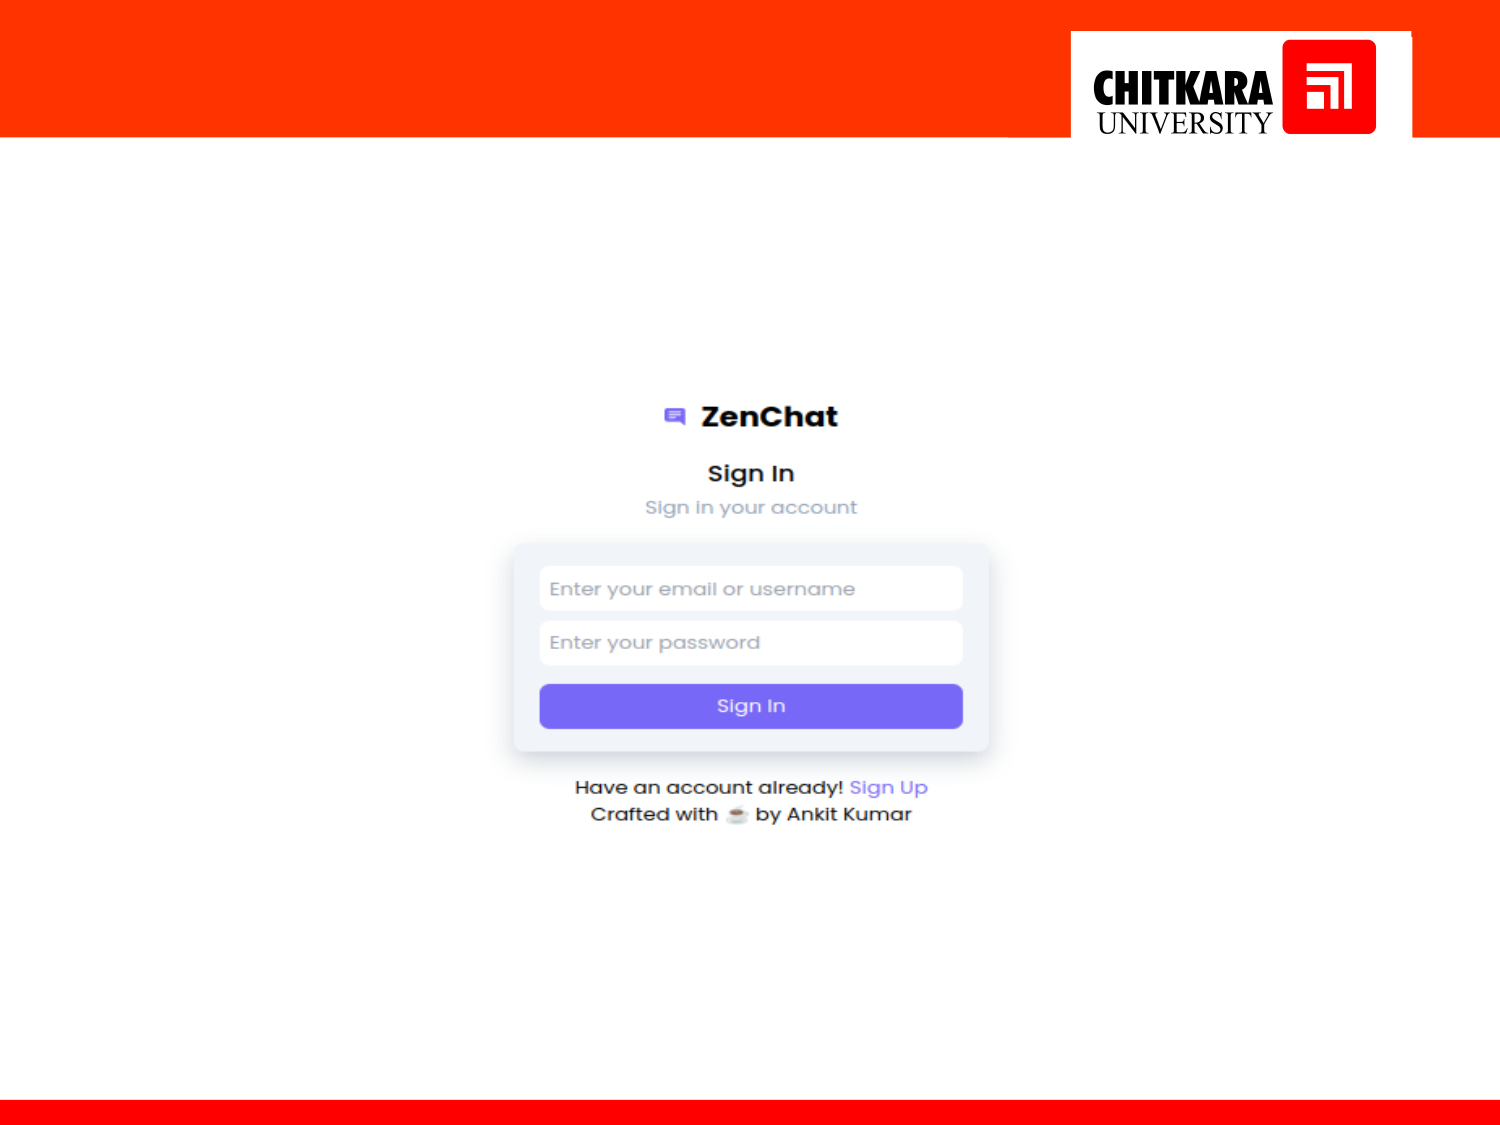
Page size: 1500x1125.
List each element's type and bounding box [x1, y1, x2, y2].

picture [1074, 37, 1391, 138]
picture [8, 148, 1492, 1081]
